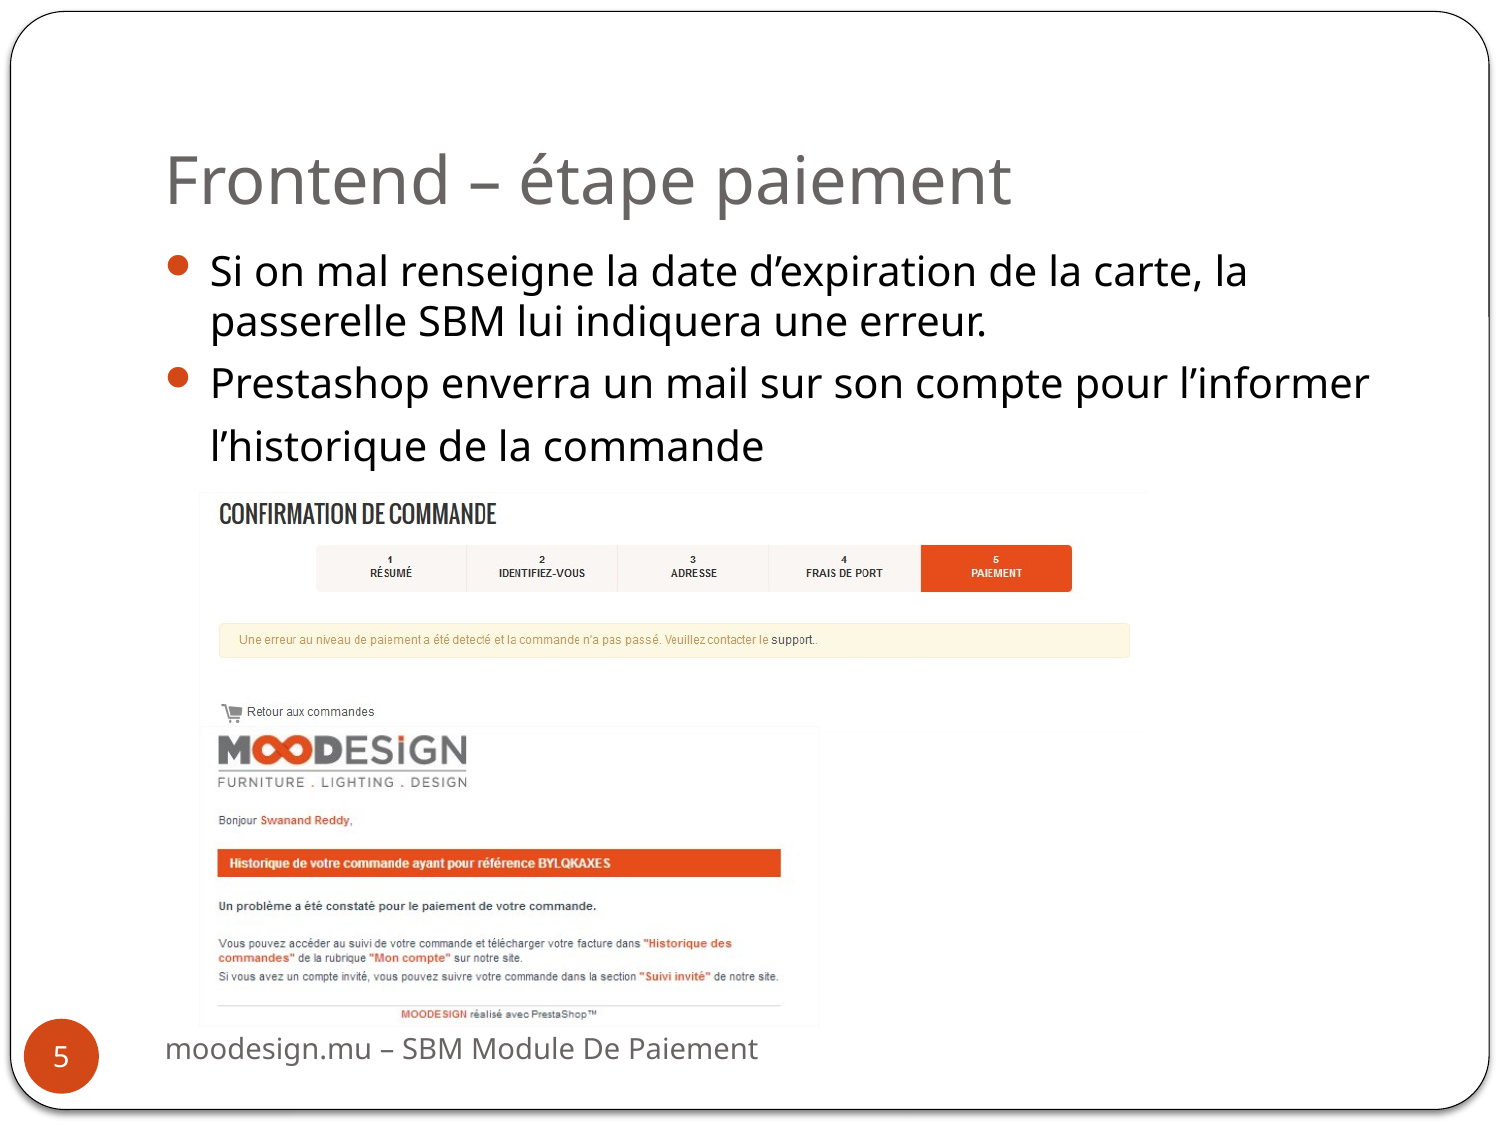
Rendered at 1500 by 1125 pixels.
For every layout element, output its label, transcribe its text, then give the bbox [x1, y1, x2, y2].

title Frontend – étape paiement [150, 45, 1425, 233]
slide_number 5 [23, 1018, 99, 1094]
picture [198, 491, 1149, 1027]
list Si on mal renseigne la date d’expiration de la carte, la passerelle SBM lui indiquera une erreur. Prestashop enverra un mail sur son compte pour l’informer l’historique de la commande [150, 237, 1425, 988]
footer moodesign.mu – SBM Module De Paiement [150, 1012, 800, 1088]
